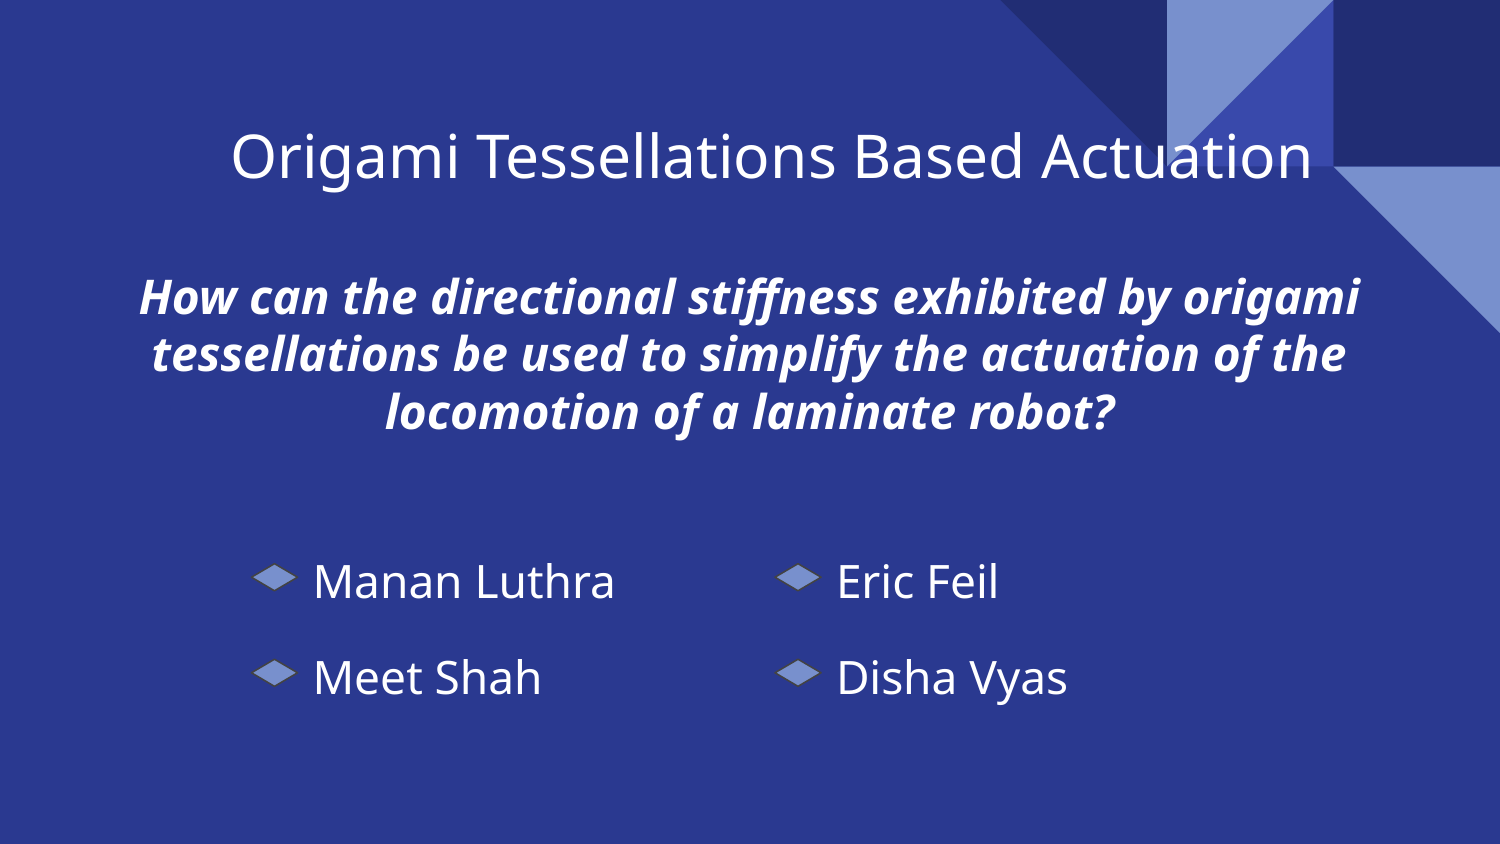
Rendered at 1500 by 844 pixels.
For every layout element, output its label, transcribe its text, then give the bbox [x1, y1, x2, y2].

subtitle Eric Feil [821, 541, 1201, 613]
title How can the directional stiffness exhibited by origami tessellations be used to simplify the actuation of the locomotion of a laminate robot? [43, 239, 1457, 455]
text_box [774, 659, 822, 687]
text_box [251, 659, 298, 687]
title Origami Tessellations Based Actuation [65, 99, 1479, 206]
text_box [774, 563, 822, 591]
subtitle Manan Luthra [297, 541, 678, 613]
text_box [251, 563, 298, 591]
subtitle Meet Shah [297, 637, 649, 709]
subtitle Disha Vyas [821, 637, 1201, 709]
